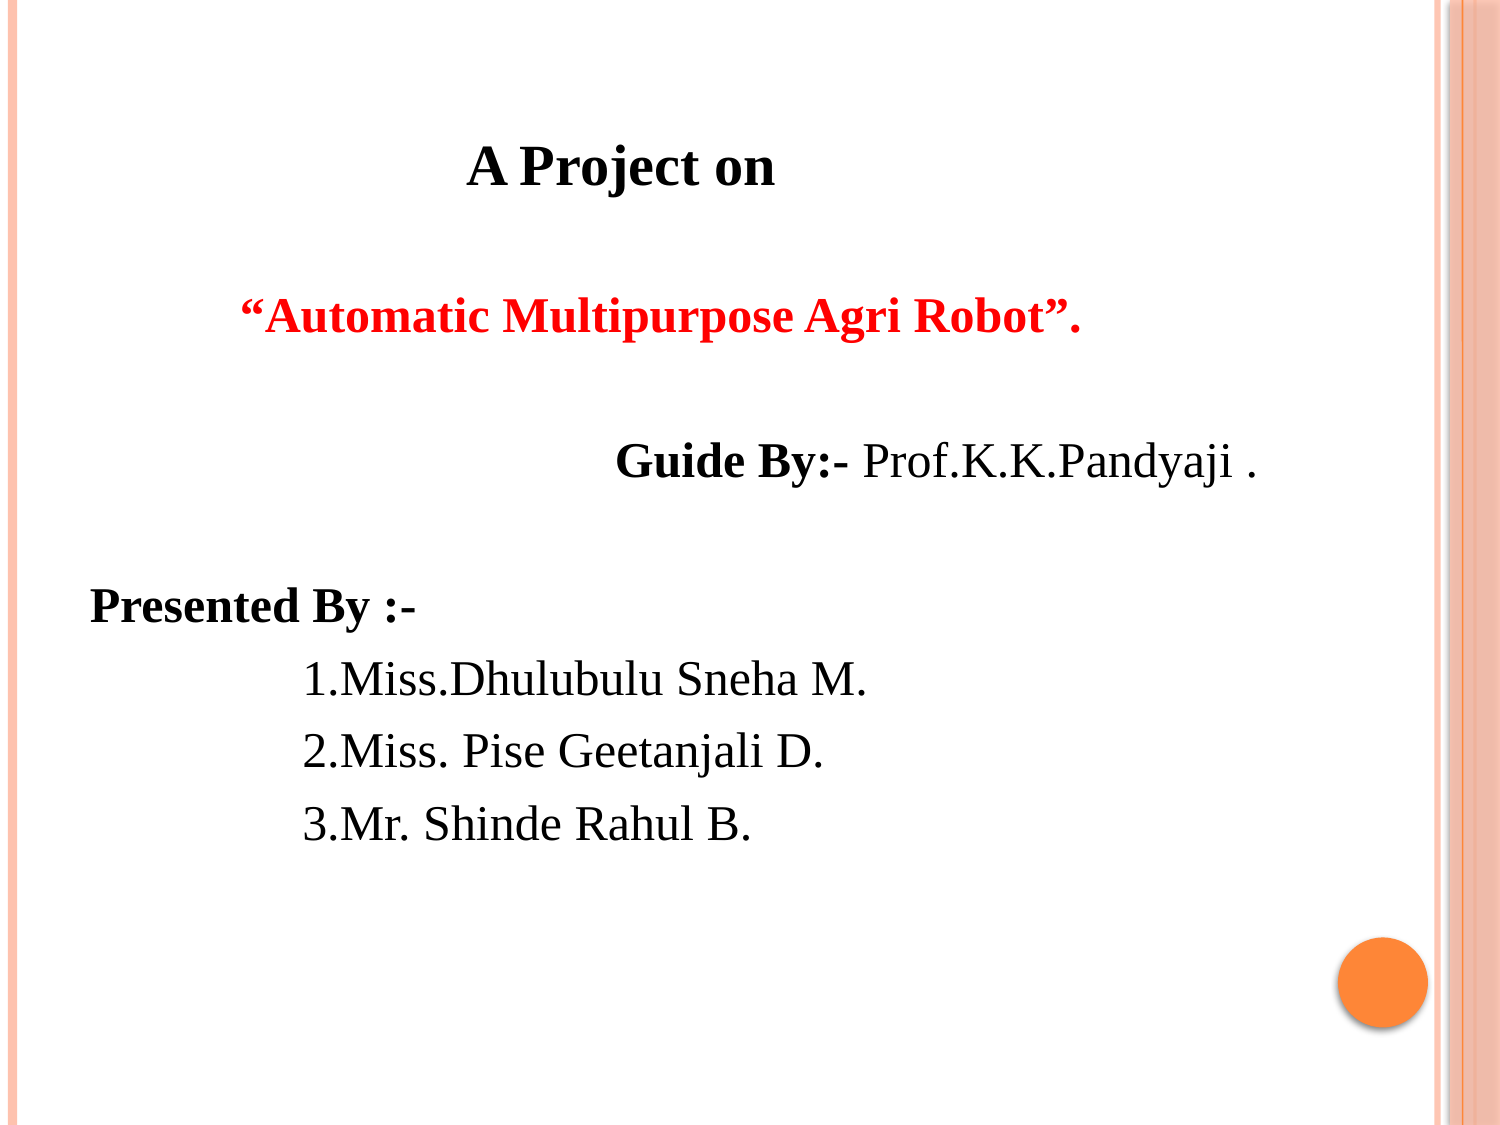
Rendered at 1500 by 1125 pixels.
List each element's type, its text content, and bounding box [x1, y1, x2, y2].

list A Project on “Automatic Multipurpose Agri Robot”. Guide By:- Prof.K.K.Pandyaji . Presented By :- 1.Miss.Dhulubulu Sneha M. 2.Miss. Pise Geetanjali D. 3.Mr. Shinde Rahul B. [75, 37, 1400, 1062]
